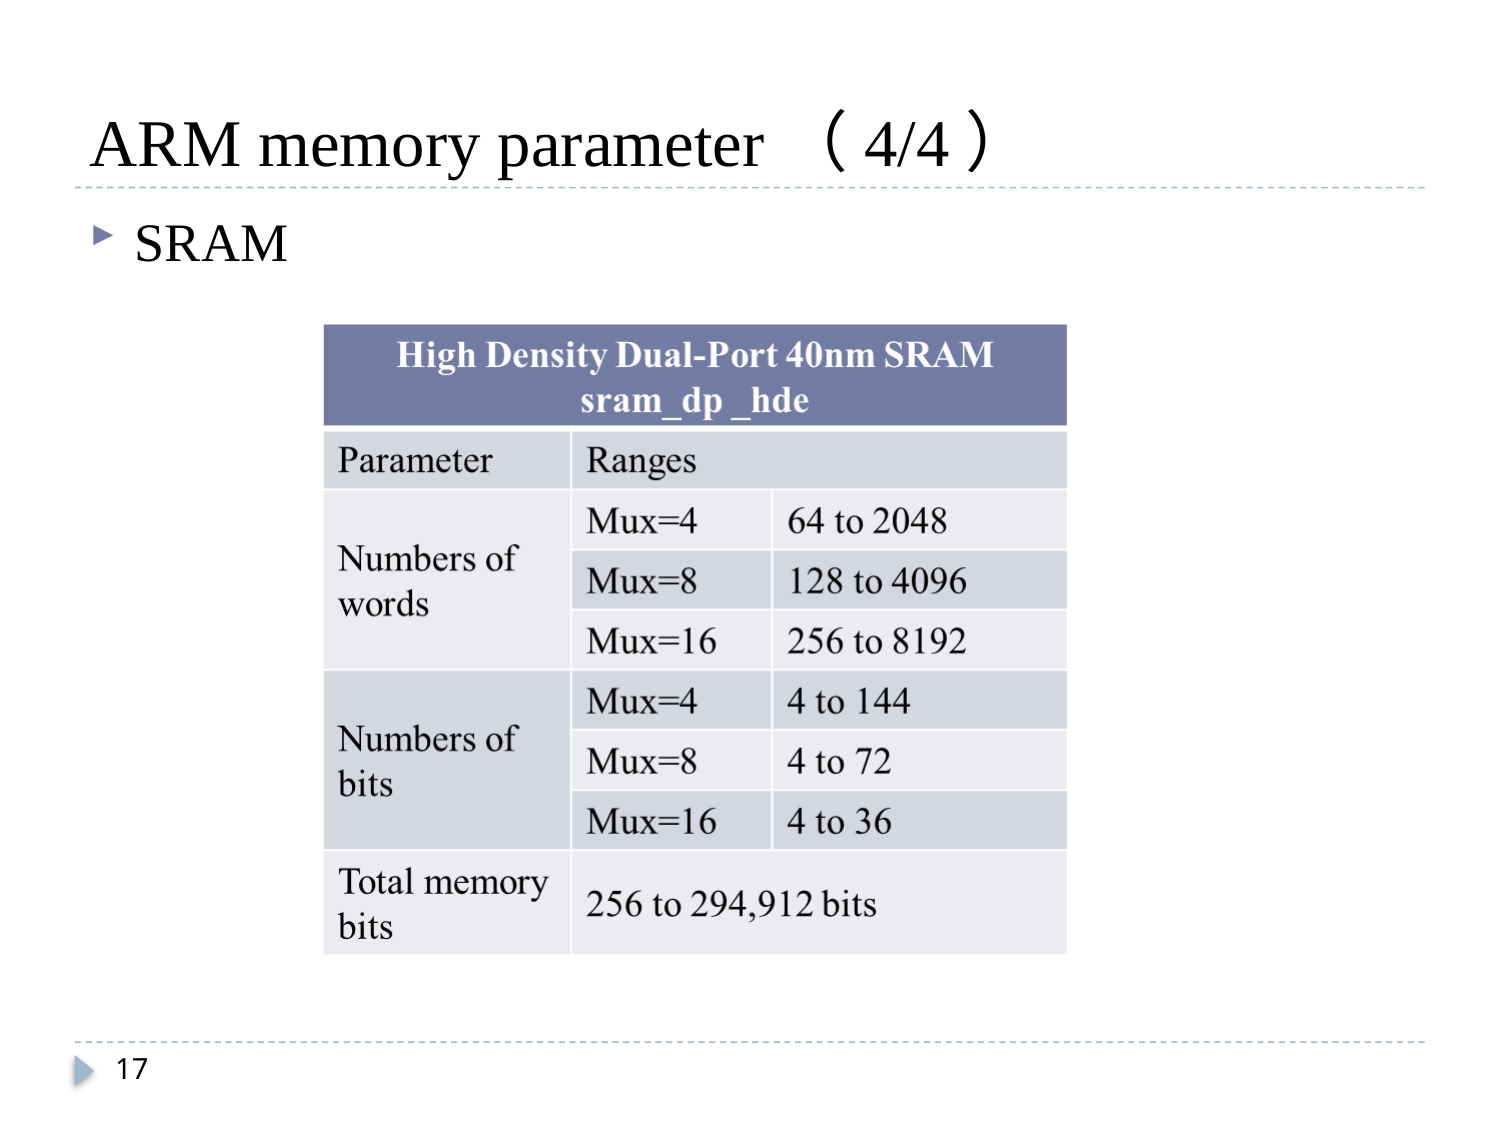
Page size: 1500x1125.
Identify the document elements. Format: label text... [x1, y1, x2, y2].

picture [320, 318, 1072, 972]
title ARM memory parameter（4/4） [75, 24, 1425, 188]
slide_number 17 [100, 1042, 426, 1103]
list SRAM [75, 200, 1425, 1010]
